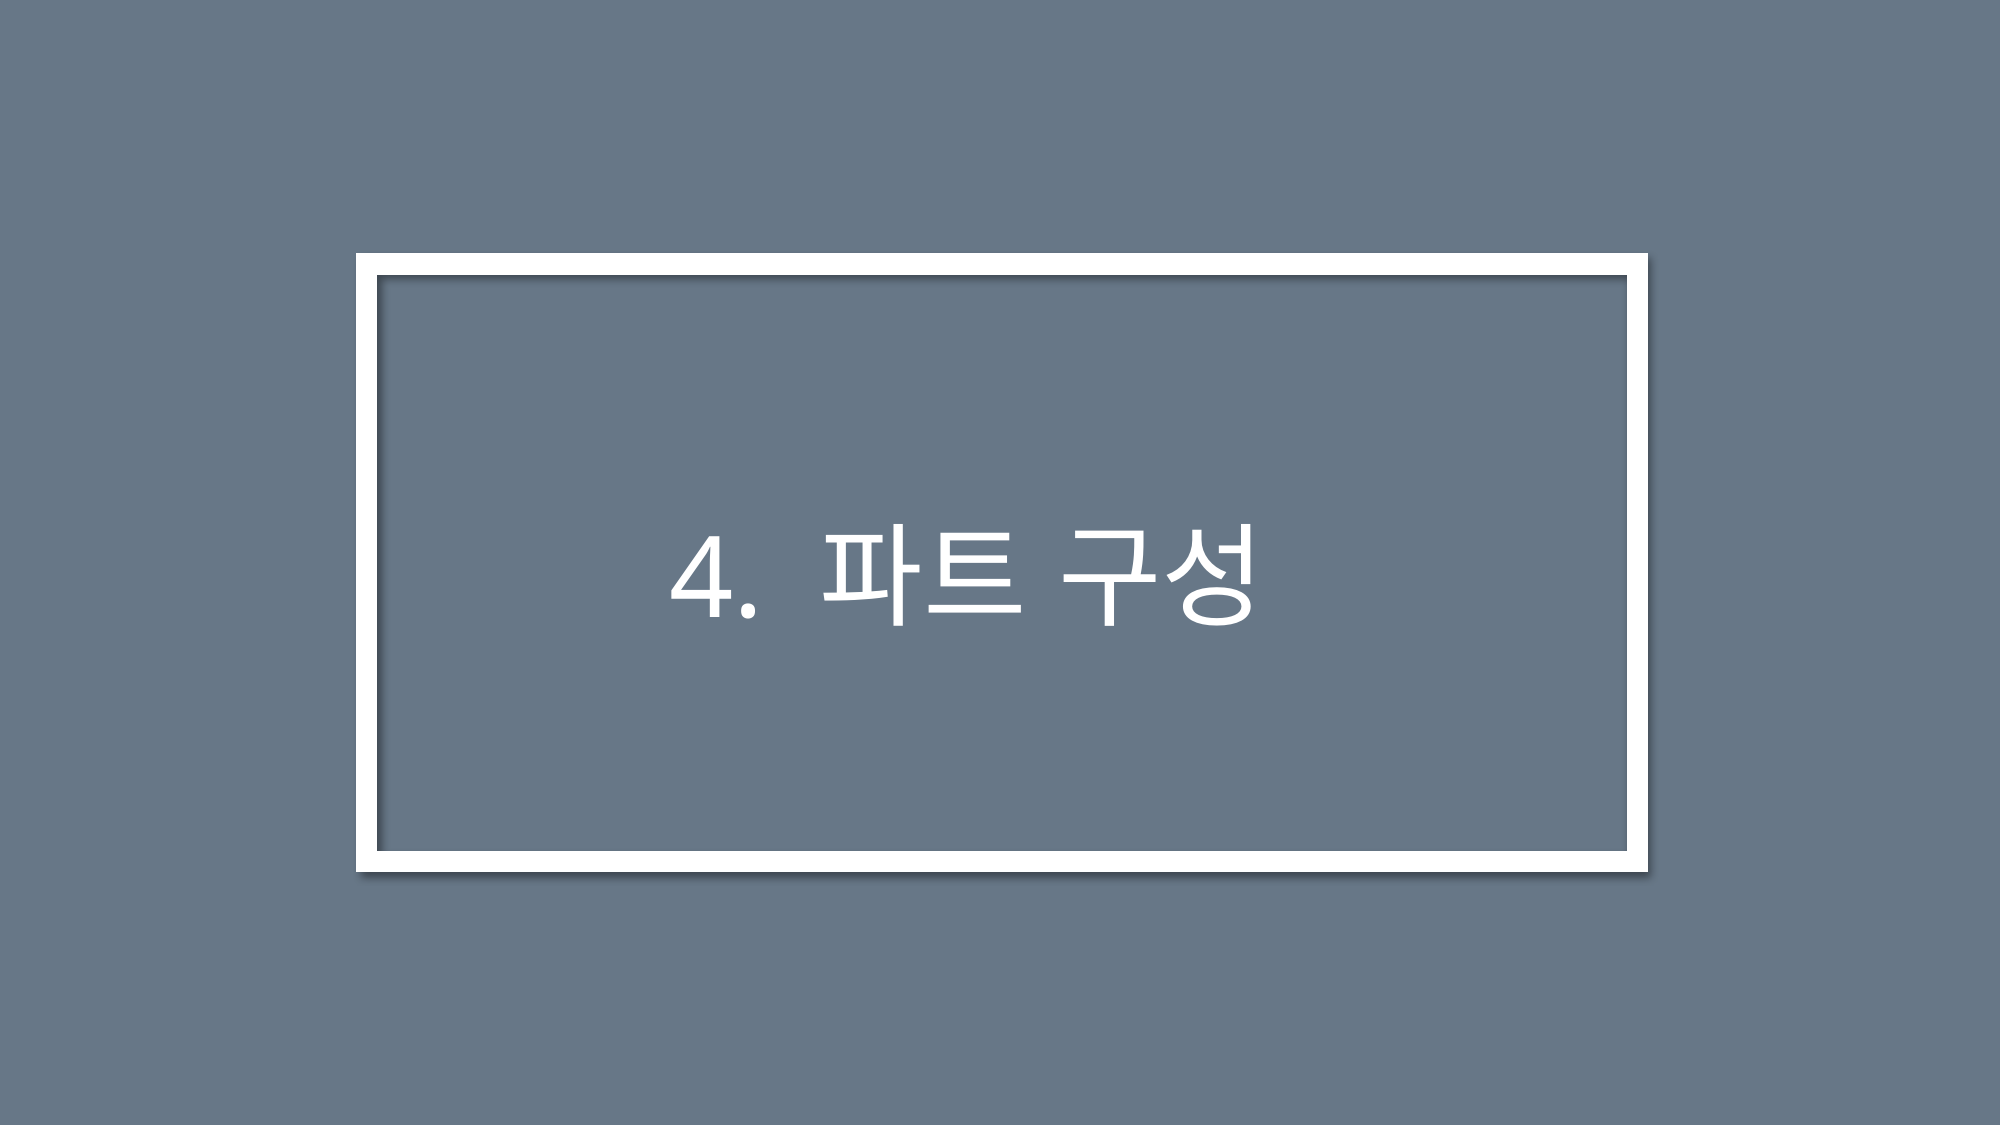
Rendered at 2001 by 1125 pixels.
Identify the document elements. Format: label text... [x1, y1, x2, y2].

text_box 4. 파트 구성 [654, 497, 1281, 648]
text_box [366, 263, 1638, 863]
